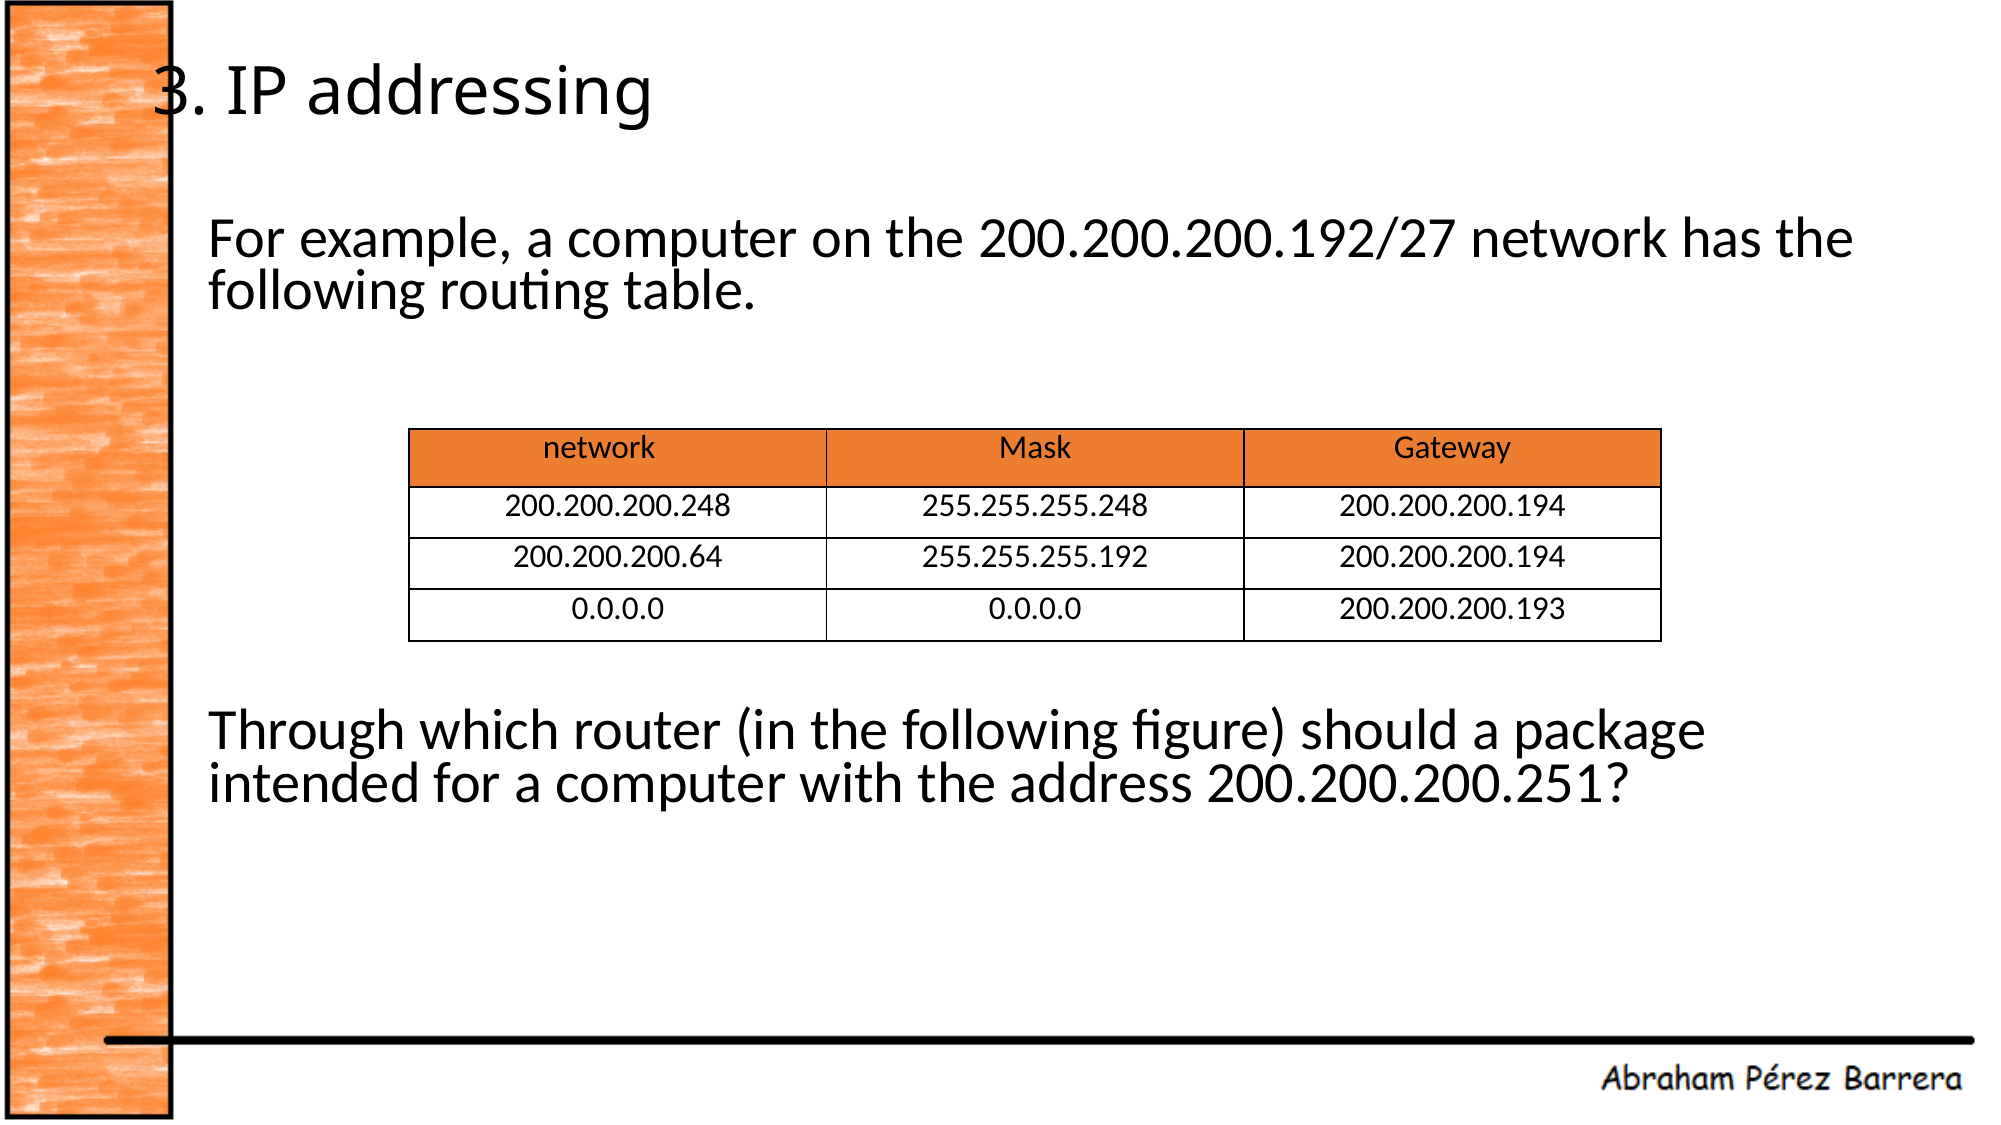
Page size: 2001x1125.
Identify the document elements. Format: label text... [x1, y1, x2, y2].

table_cell 200.200.200.194 [1245, 488, 1660, 537]
table_cell 200.200.200.194 [1245, 539, 1660, 588]
table_cell 200.200.200.64 [410, 539, 826, 588]
table_header Gateway [1245, 430, 1660, 486]
list For example, a computer on the 200.200.200.192/27 network has the following routing table. Through which router (in the following figure) should a package intended for a computer with the address 200.200.200.251? [194, 208, 1877, 1035]
table_cell 255.255.255.248 [827, 488, 1243, 537]
table_cell 0.0.0.0 [827, 590, 1243, 640]
title 3. IP addressing [137, 41, 1863, 139]
table_cell 255.255.255.192 [827, 539, 1243, 588]
table_cell 200.200.200.193 [1245, 590, 1660, 640]
table_header Mask [827, 430, 1243, 486]
picture [0, 0, 2001, 1125]
table_cell 0.0.0.0 [410, 590, 826, 640]
table_header network [410, 430, 826, 486]
table_cell 200.200.200.248 [410, 488, 826, 537]
